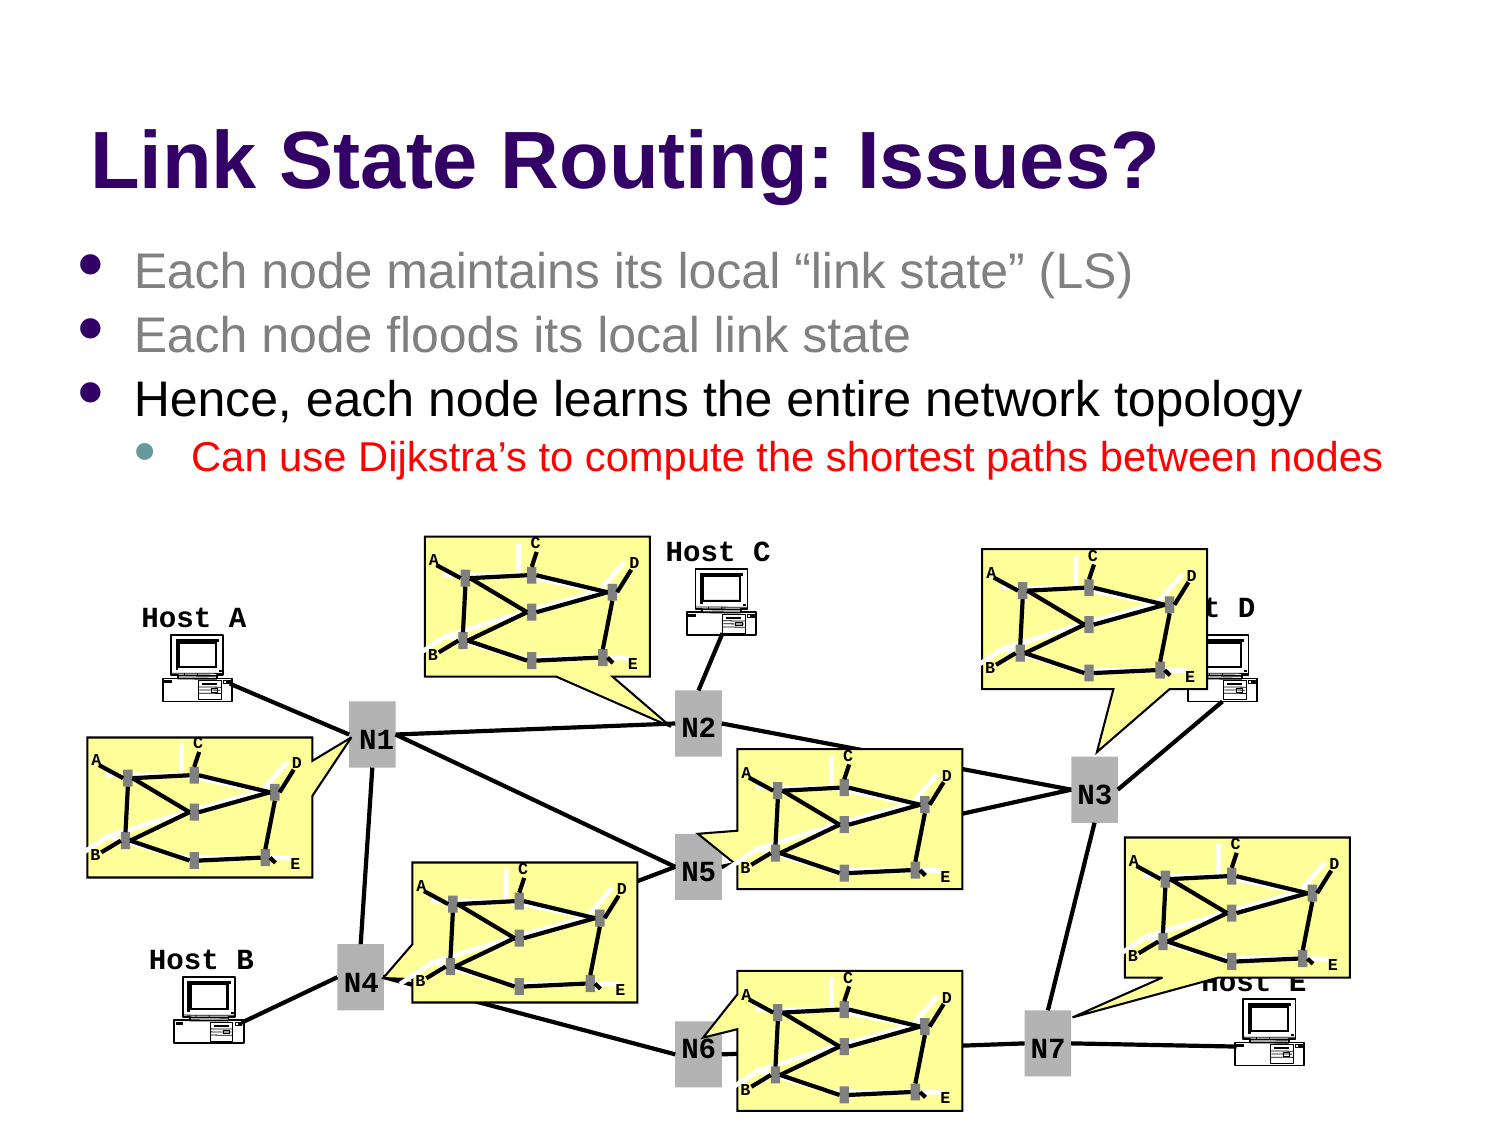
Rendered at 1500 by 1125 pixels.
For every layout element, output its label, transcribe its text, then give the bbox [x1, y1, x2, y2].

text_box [112, 524, 1309, 1088]
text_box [724, 959, 968, 1113]
title Link State Routing: Issues? [75, 20, 1425, 213]
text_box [399, 850, 643, 1005]
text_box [724, 737, 968, 891]
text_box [969, 537, 1213, 691]
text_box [74, 724, 318, 879]
list Each node maintains its local “link state” (LS) Each node floods its local link state Hence, each node learns the entire network topology Can use Dijkstra’s to compute the shortest paths between nodes [62, 237, 1475, 500]
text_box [412, 524, 656, 679]
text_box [1112, 825, 1356, 980]
